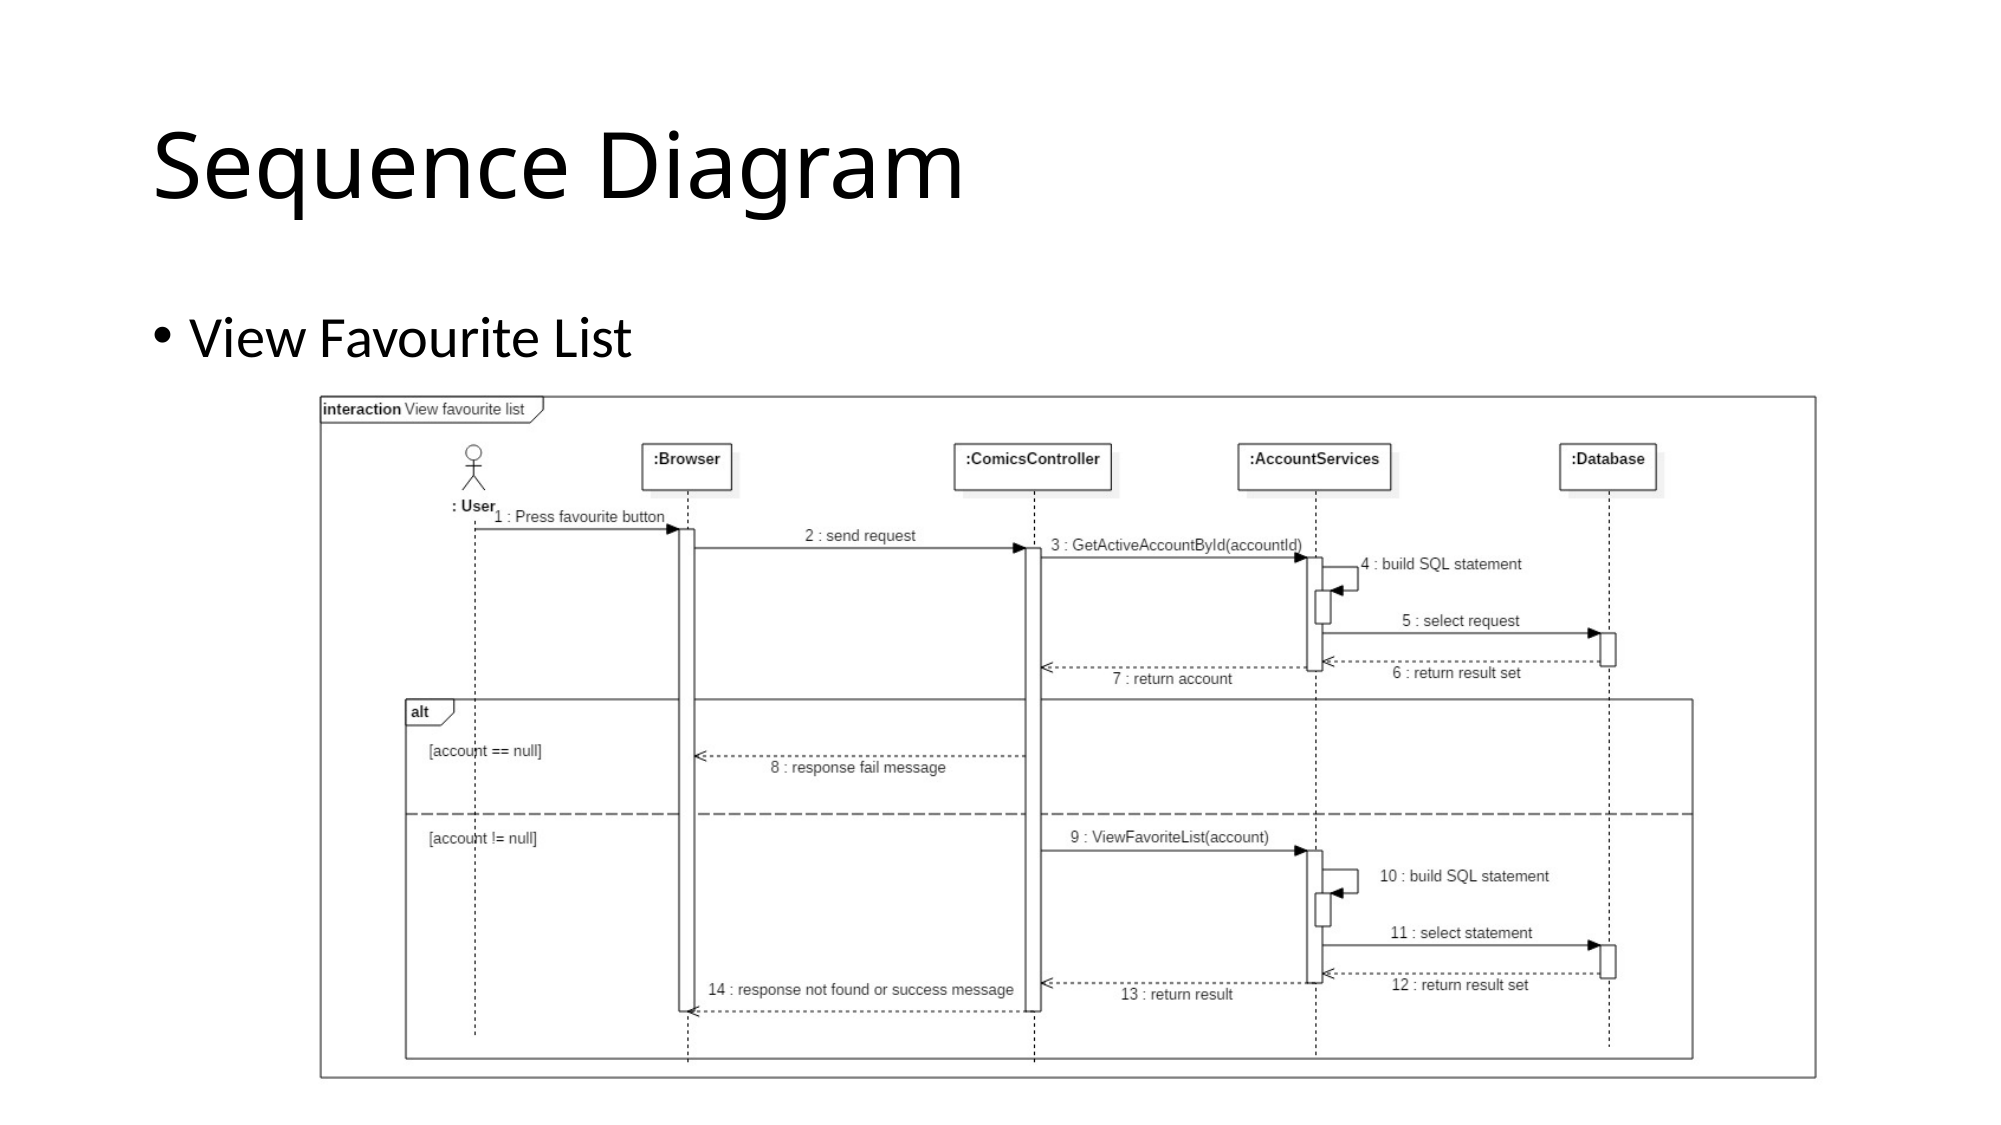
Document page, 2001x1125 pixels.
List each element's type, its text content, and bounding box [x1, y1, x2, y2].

title Sequence Diagram [137, 59, 1863, 278]
list View Favourite List [137, 299, 1863, 1014]
picture [309, 385, 1863, 1125]
